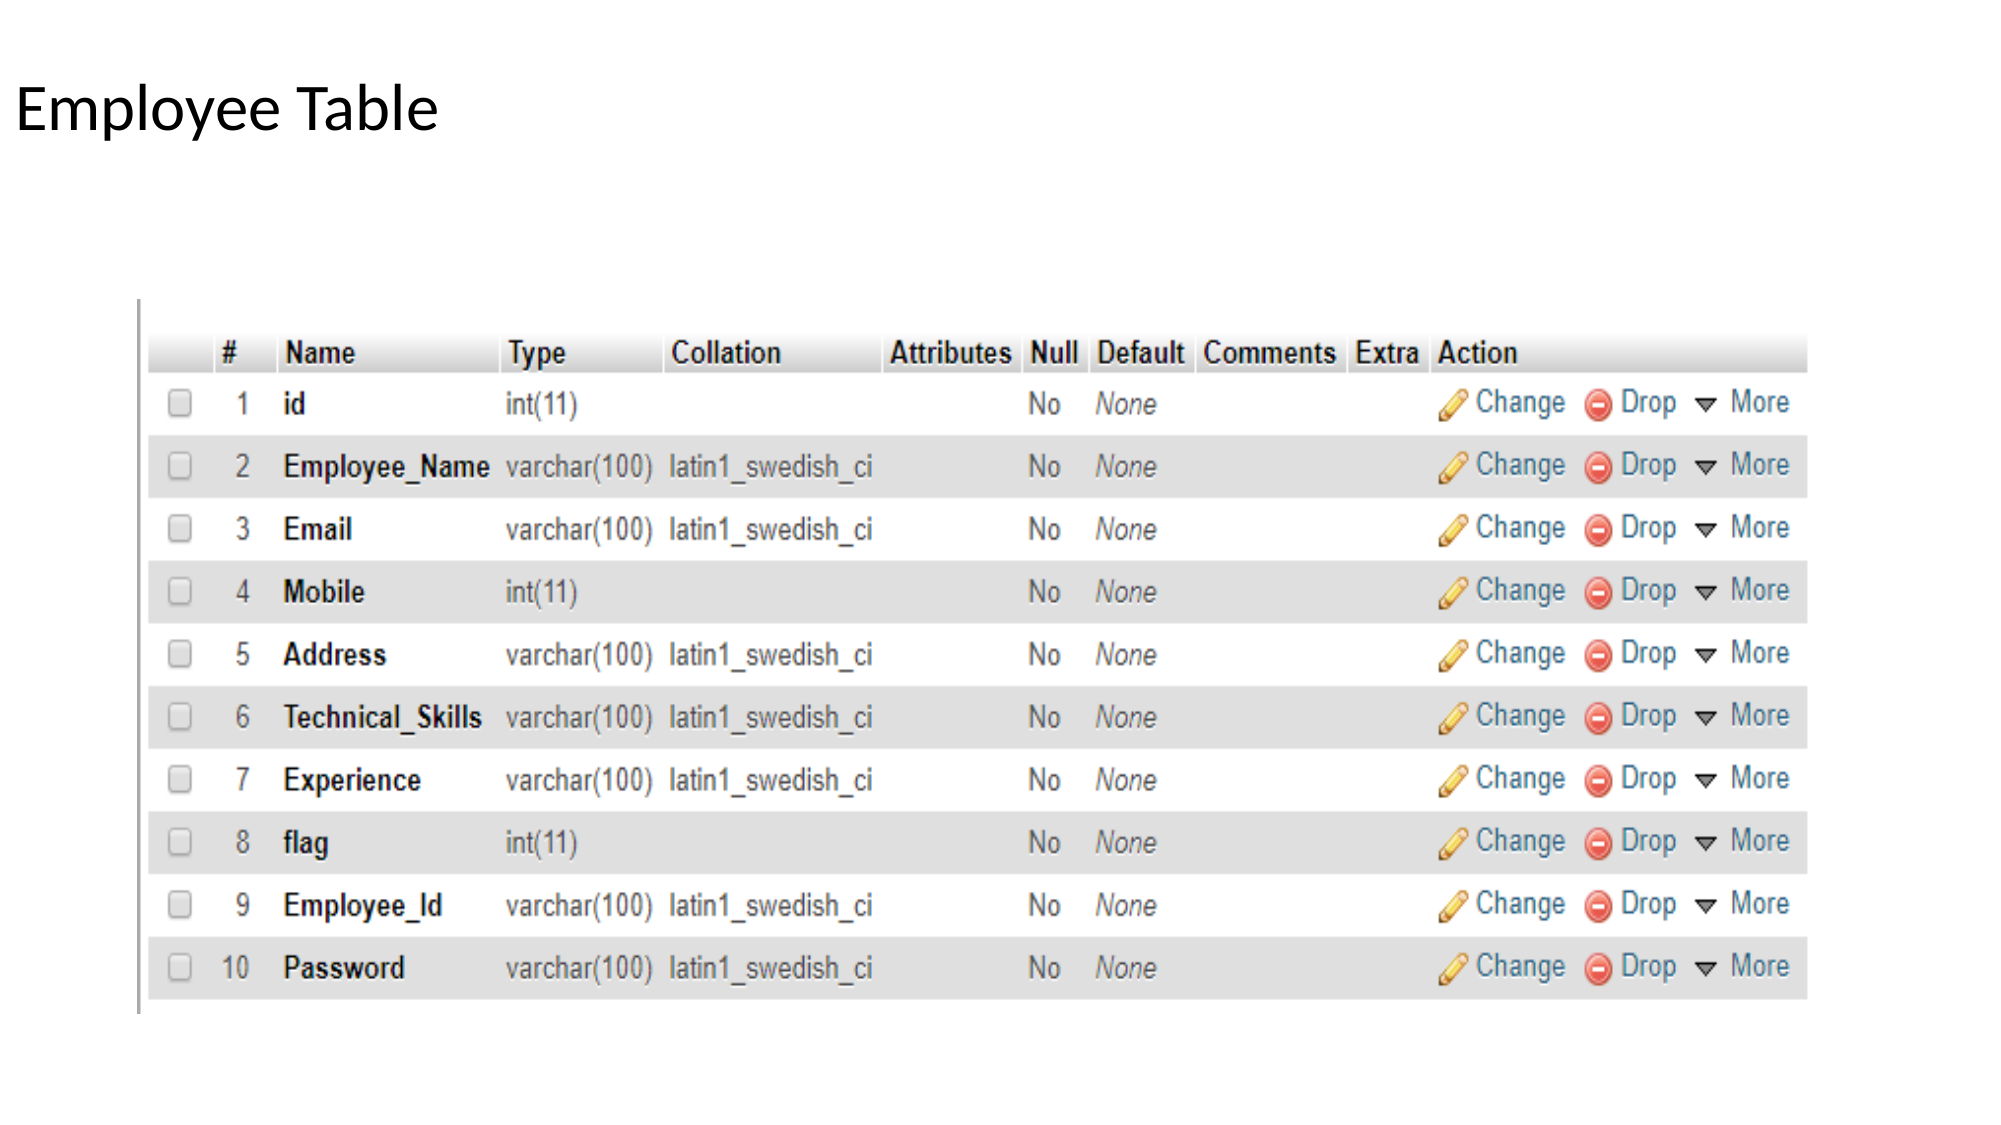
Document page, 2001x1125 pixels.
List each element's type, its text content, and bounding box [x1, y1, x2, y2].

title Employee Table [0, 14, 1863, 203]
picture [137, 299, 1863, 1014]
